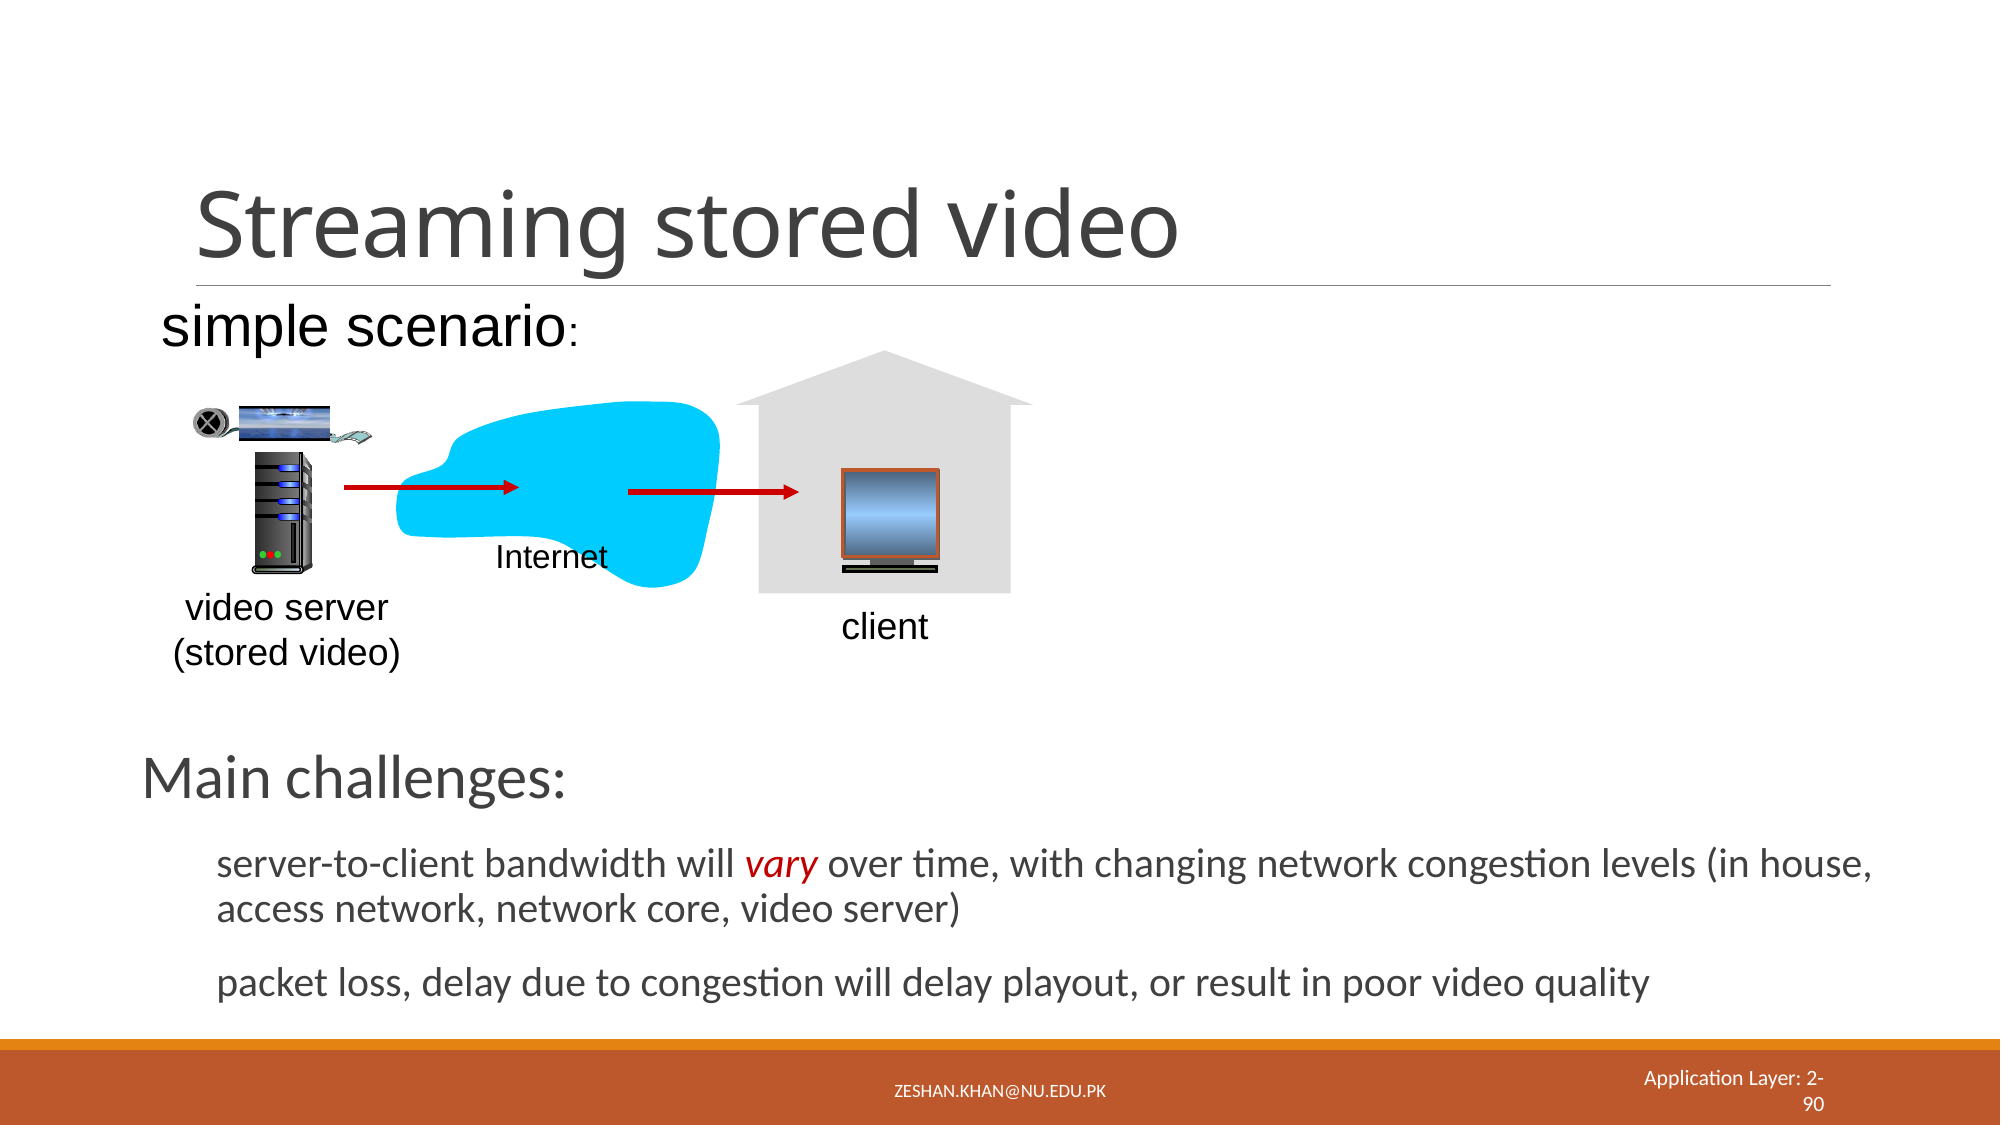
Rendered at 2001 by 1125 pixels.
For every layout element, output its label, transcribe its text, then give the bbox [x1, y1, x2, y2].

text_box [842, 469, 939, 573]
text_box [191, 395, 374, 453]
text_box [251, 461, 314, 574]
text_box [396, 401, 720, 588]
text_box video server (stored video) [157, 575, 417, 681]
list Main challenges: server-to-client bandwidth will vary over time, with changing network congestion levels (in house, access network, network core, video server) packet loss, delay due to congestion will delay playout, or result in poor video quality [138, 736, 1931, 1090]
title Streaming stored video [180, 47, 1830, 285]
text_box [735, 349, 1035, 594]
footer zeshan.khan@nu.edu.pk [604, 1059, 1396, 1120]
slide_number Application Layer: 2-90 [1624, 1059, 1840, 1120]
text_box client [826, 602, 944, 655]
text_box Internet [480, 527, 623, 583]
text_box simple scenario: [147, 280, 595, 366]
